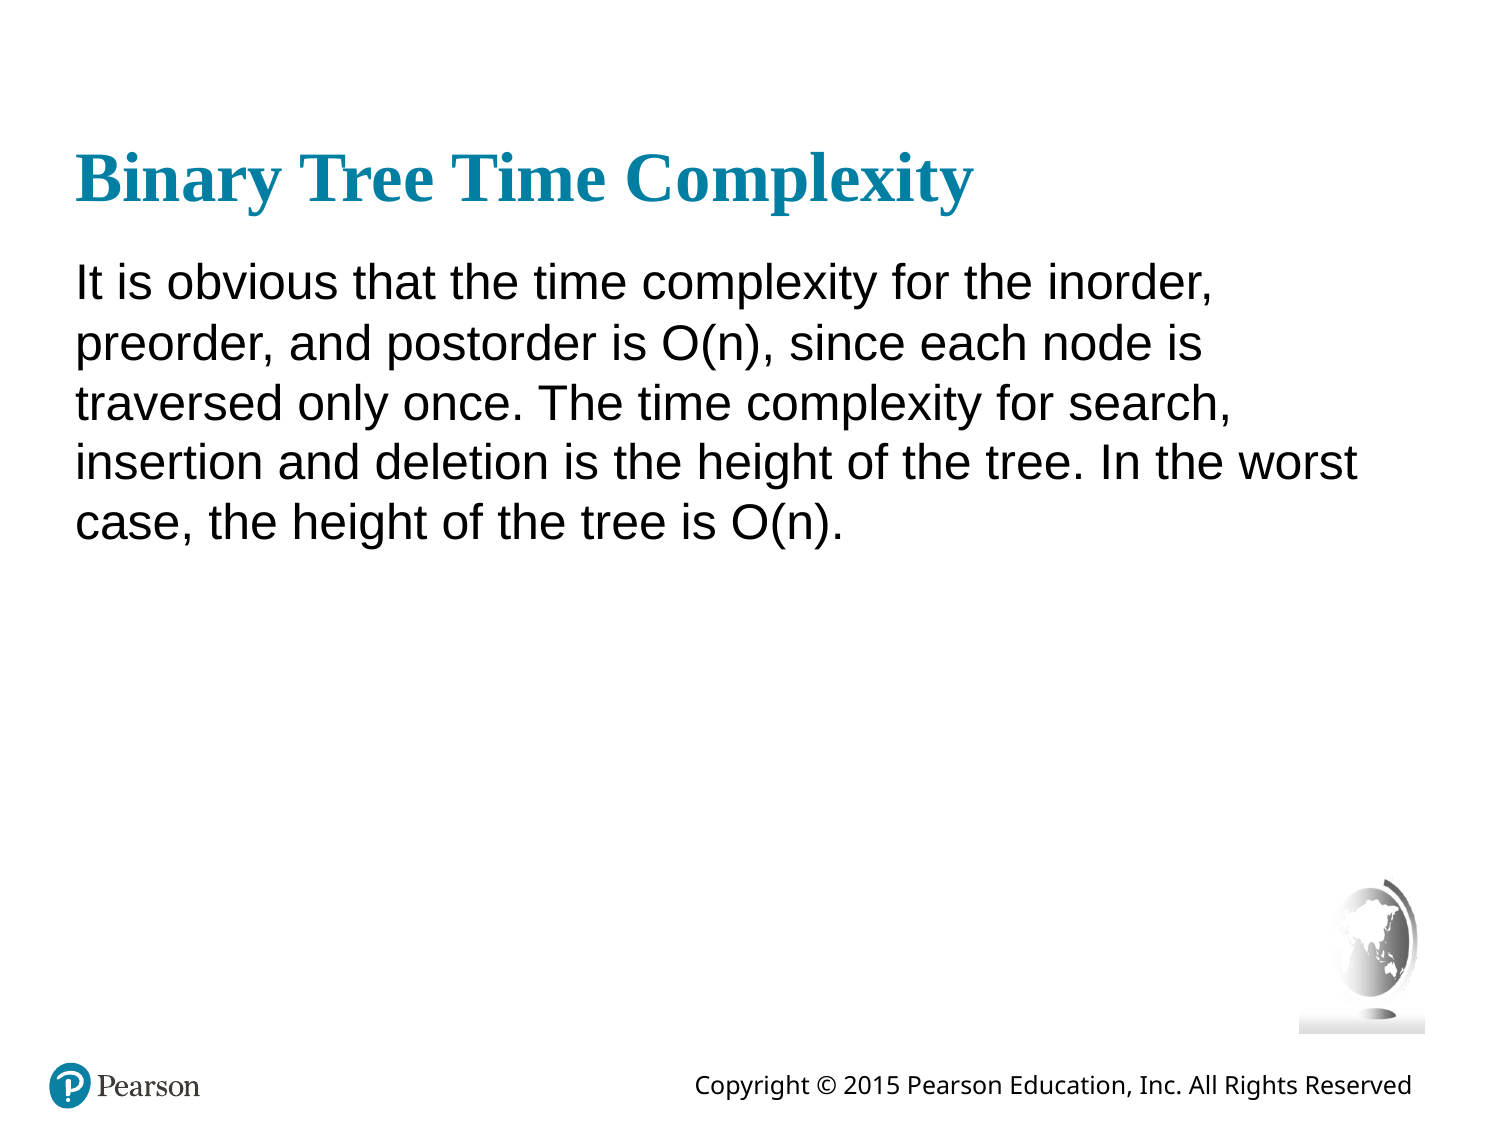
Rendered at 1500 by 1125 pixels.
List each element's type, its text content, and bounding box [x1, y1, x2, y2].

title Binary Tree Time Complexity [75, 35, 1425, 216]
list It is obvious that the time complexity for the inorder, preorder, and postorder is O(n), since each node is traversed only once. The time complexity for search, insertion and deletion is the height of the tree. In the worst case, the height of the tree is O(n). [75, 249, 1425, 1038]
